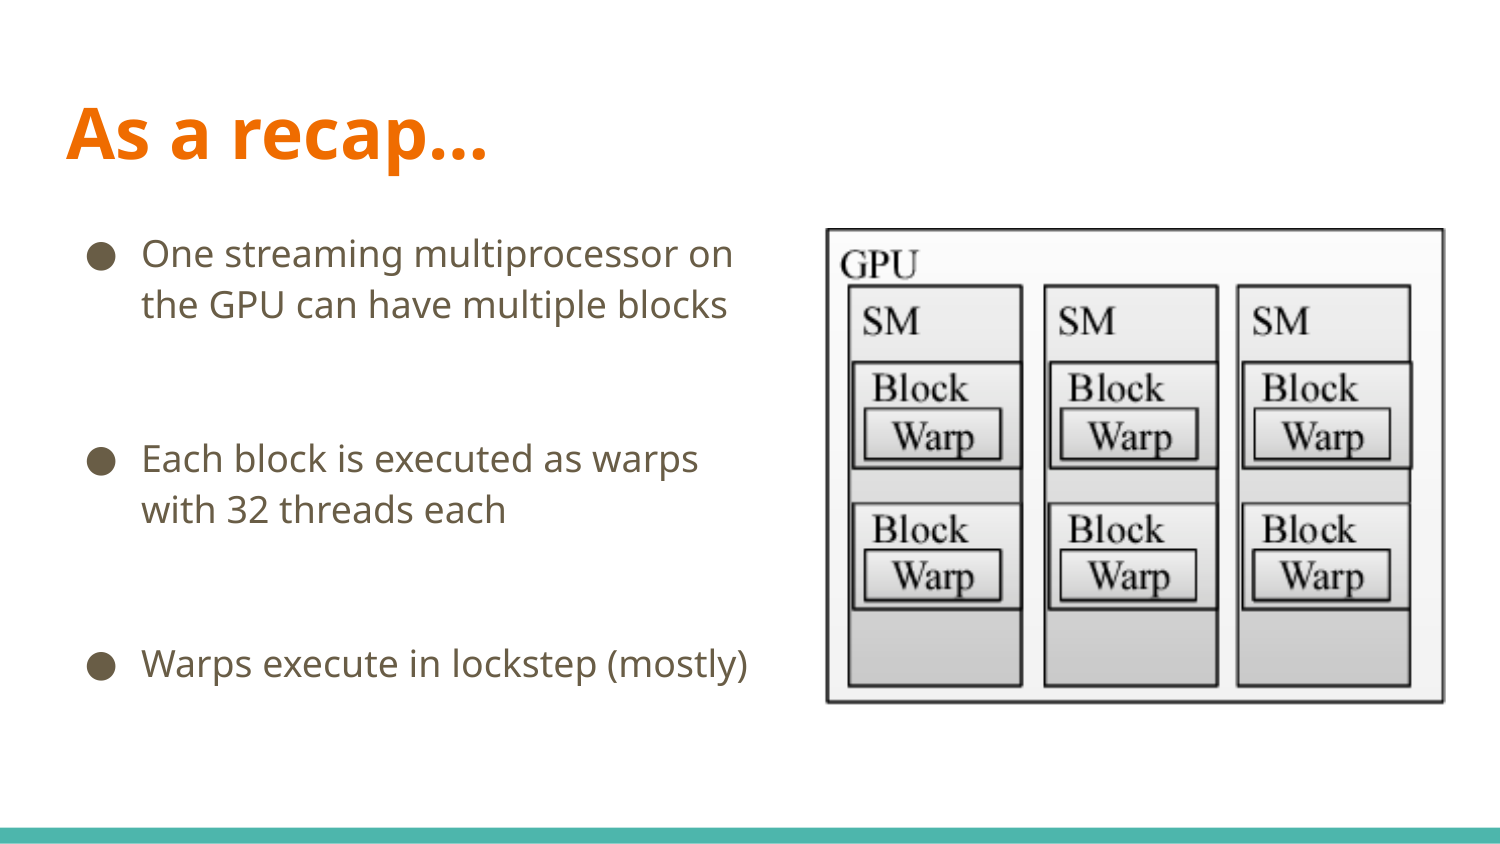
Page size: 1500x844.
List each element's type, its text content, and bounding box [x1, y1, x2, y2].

title As a recap… [51, 72, 1449, 189]
picture [817, 227, 1446, 730]
list One streaming multiprocessor on the GPU can have multiple blocks Each block is executed as warps with 32 threads each Warps execute in lockstep (mostly) [51, 207, 788, 750]
